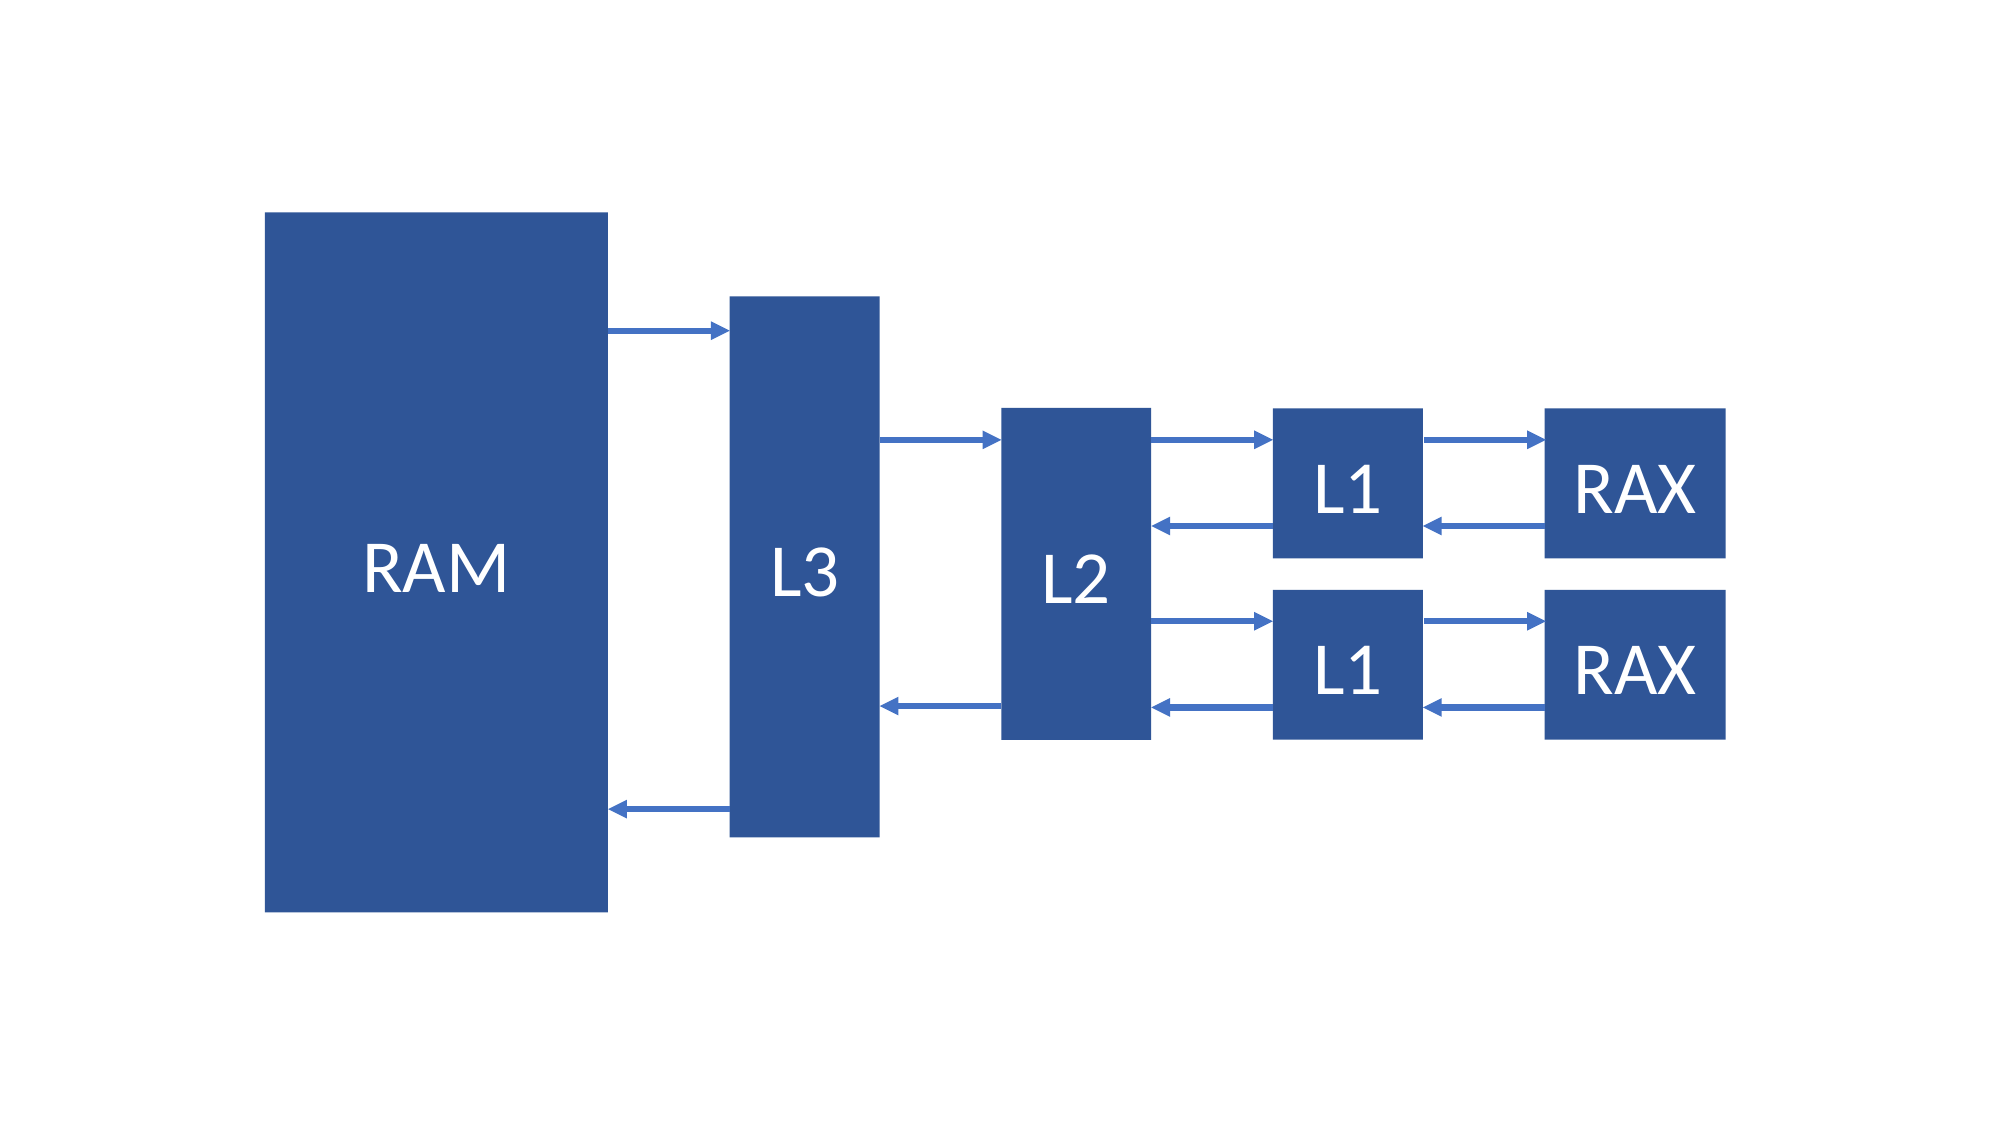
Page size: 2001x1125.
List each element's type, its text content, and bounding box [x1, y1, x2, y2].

text_box L1 [1272, 407, 1424, 559]
text_box L2 [1000, 407, 1152, 741]
text_box RAX [1543, 407, 1727, 559]
text_box RAX [1543, 589, 1727, 741]
text_box L1 [1272, 589, 1424, 741]
text_box RAM [264, 211, 609, 913]
text_box L3 [729, 295, 881, 838]
